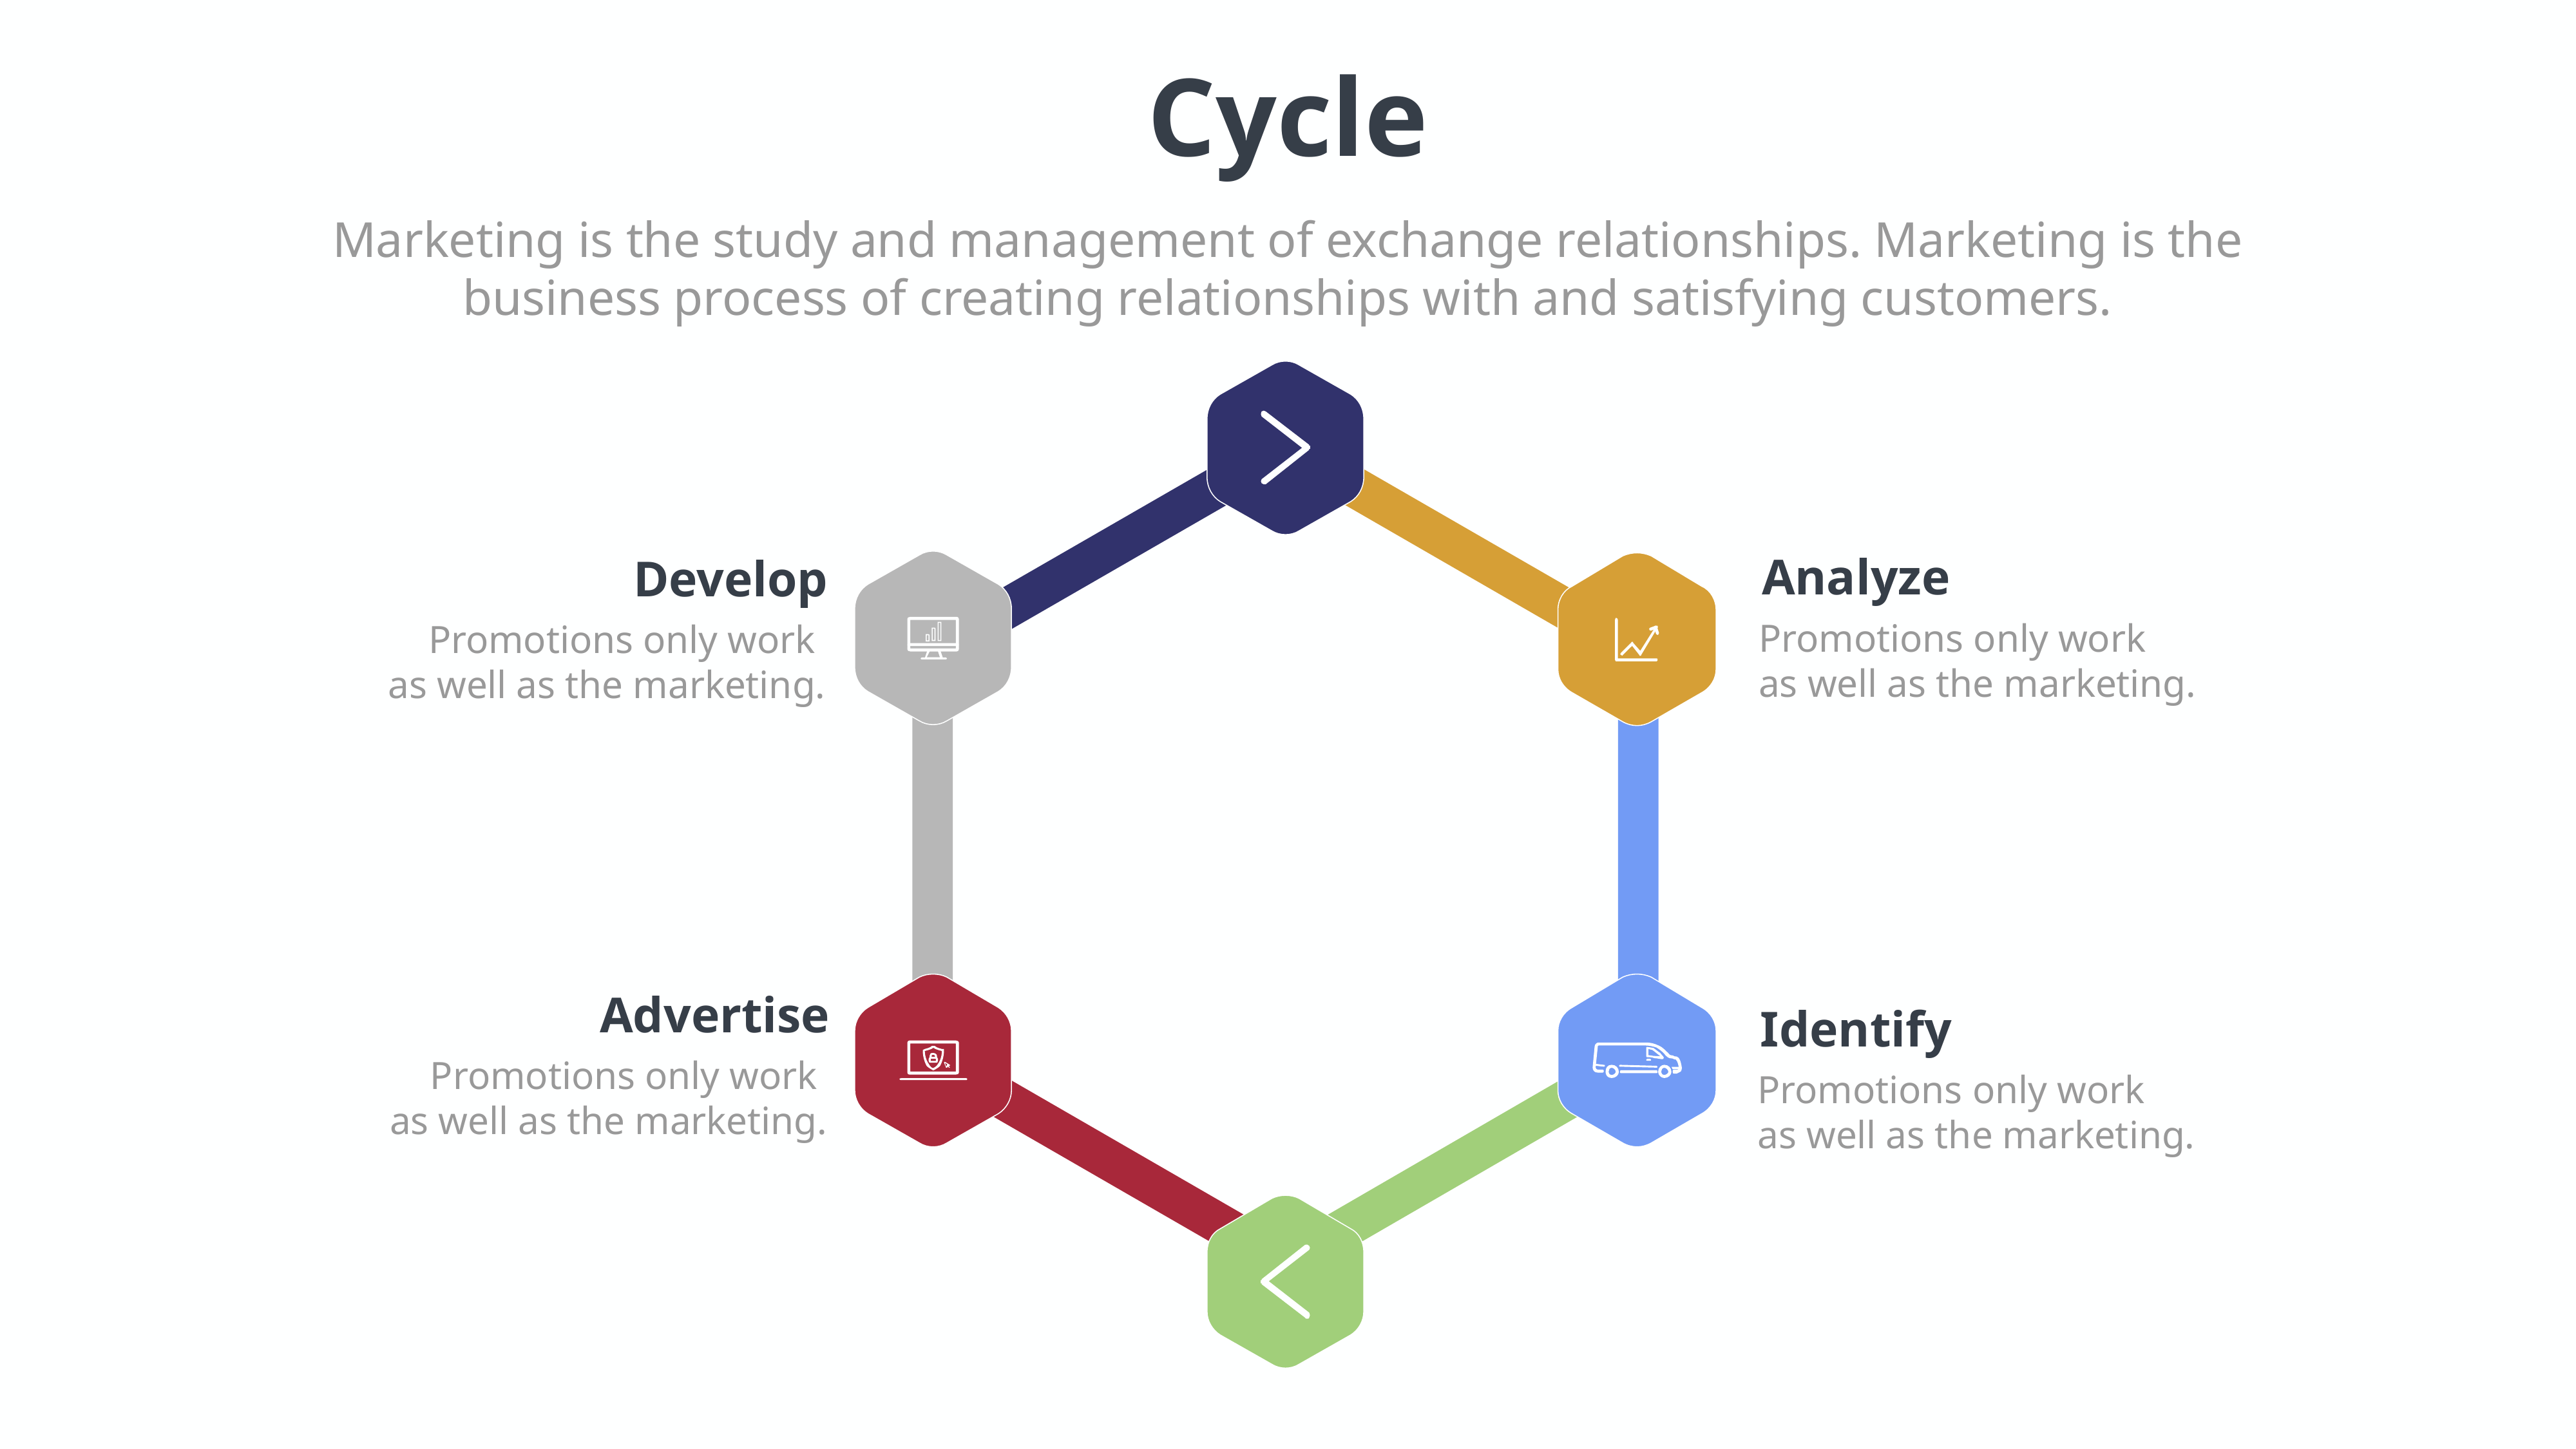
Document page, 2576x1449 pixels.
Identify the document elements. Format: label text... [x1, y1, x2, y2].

text_box Marketing is the study and management of exchange relationships. Marketing is the business process of creating relationships with and satisfying customers. [259, 204, 2317, 330]
text_box [993, 1081, 1244, 1241]
text_box [928, 1057, 939, 1063]
text_box [899, 1078, 968, 1081]
text_box [907, 643, 959, 647]
text_box [922, 1046, 944, 1070]
text_box [1615, 658, 1658, 661]
text_box [924, 649, 943, 659]
text_box [1671, 1066, 1681, 1070]
text_box [1328, 1081, 1577, 1242]
text_box [1658, 1065, 1672, 1078]
text_box [1003, 469, 1226, 629]
text_box [1261, 410, 1310, 484]
text_box [1619, 1070, 1658, 1074]
text_box [1345, 469, 1569, 628]
text_box Identify [1751, 994, 2003, 1061]
text_box [1615, 618, 1618, 658]
text_box Advertise [587, 979, 839, 1047]
text_box [1646, 1046, 1665, 1059]
text_box [1558, 974, 1717, 1147]
text_box Analyze [1752, 542, 2005, 609]
text_box [854, 974, 1012, 1147]
text_box [907, 1040, 959, 1075]
text_box [1617, 718, 1659, 981]
text_box Promotions only work as well as the marketing. [1748, 1061, 2217, 1161]
text_box [1261, 1244, 1310, 1319]
text_box Develop [586, 543, 838, 611]
text_box [1620, 630, 1655, 656]
text_box Promotions only work as well as the marketing. [359, 1046, 837, 1147]
text_box [854, 551, 1012, 725]
text_box [944, 1061, 950, 1068]
text_box [907, 616, 959, 644]
text_box [1592, 1042, 1682, 1074]
text_box [937, 621, 942, 641]
text_box [907, 646, 959, 652]
text_box [930, 1053, 937, 1059]
text_box [1605, 1065, 1619, 1078]
text_box [1619, 1065, 1658, 1068]
text_box Cycle [1138, 44, 1438, 182]
text_box Promotions only work as well as the marketing. [357, 611, 835, 711]
text_box [912, 717, 953, 981]
text_box [1207, 1195, 1364, 1368]
text_box Promotions only work as well as the marketing. [1749, 609, 2218, 710]
text_box [1207, 361, 1364, 535]
text_box [1654, 629, 1659, 636]
text_box [1649, 625, 1658, 631]
text_box [931, 627, 936, 641]
text_box [1594, 1063, 1605, 1067]
text_box [926, 634, 930, 642]
text_box [1558, 553, 1717, 726]
